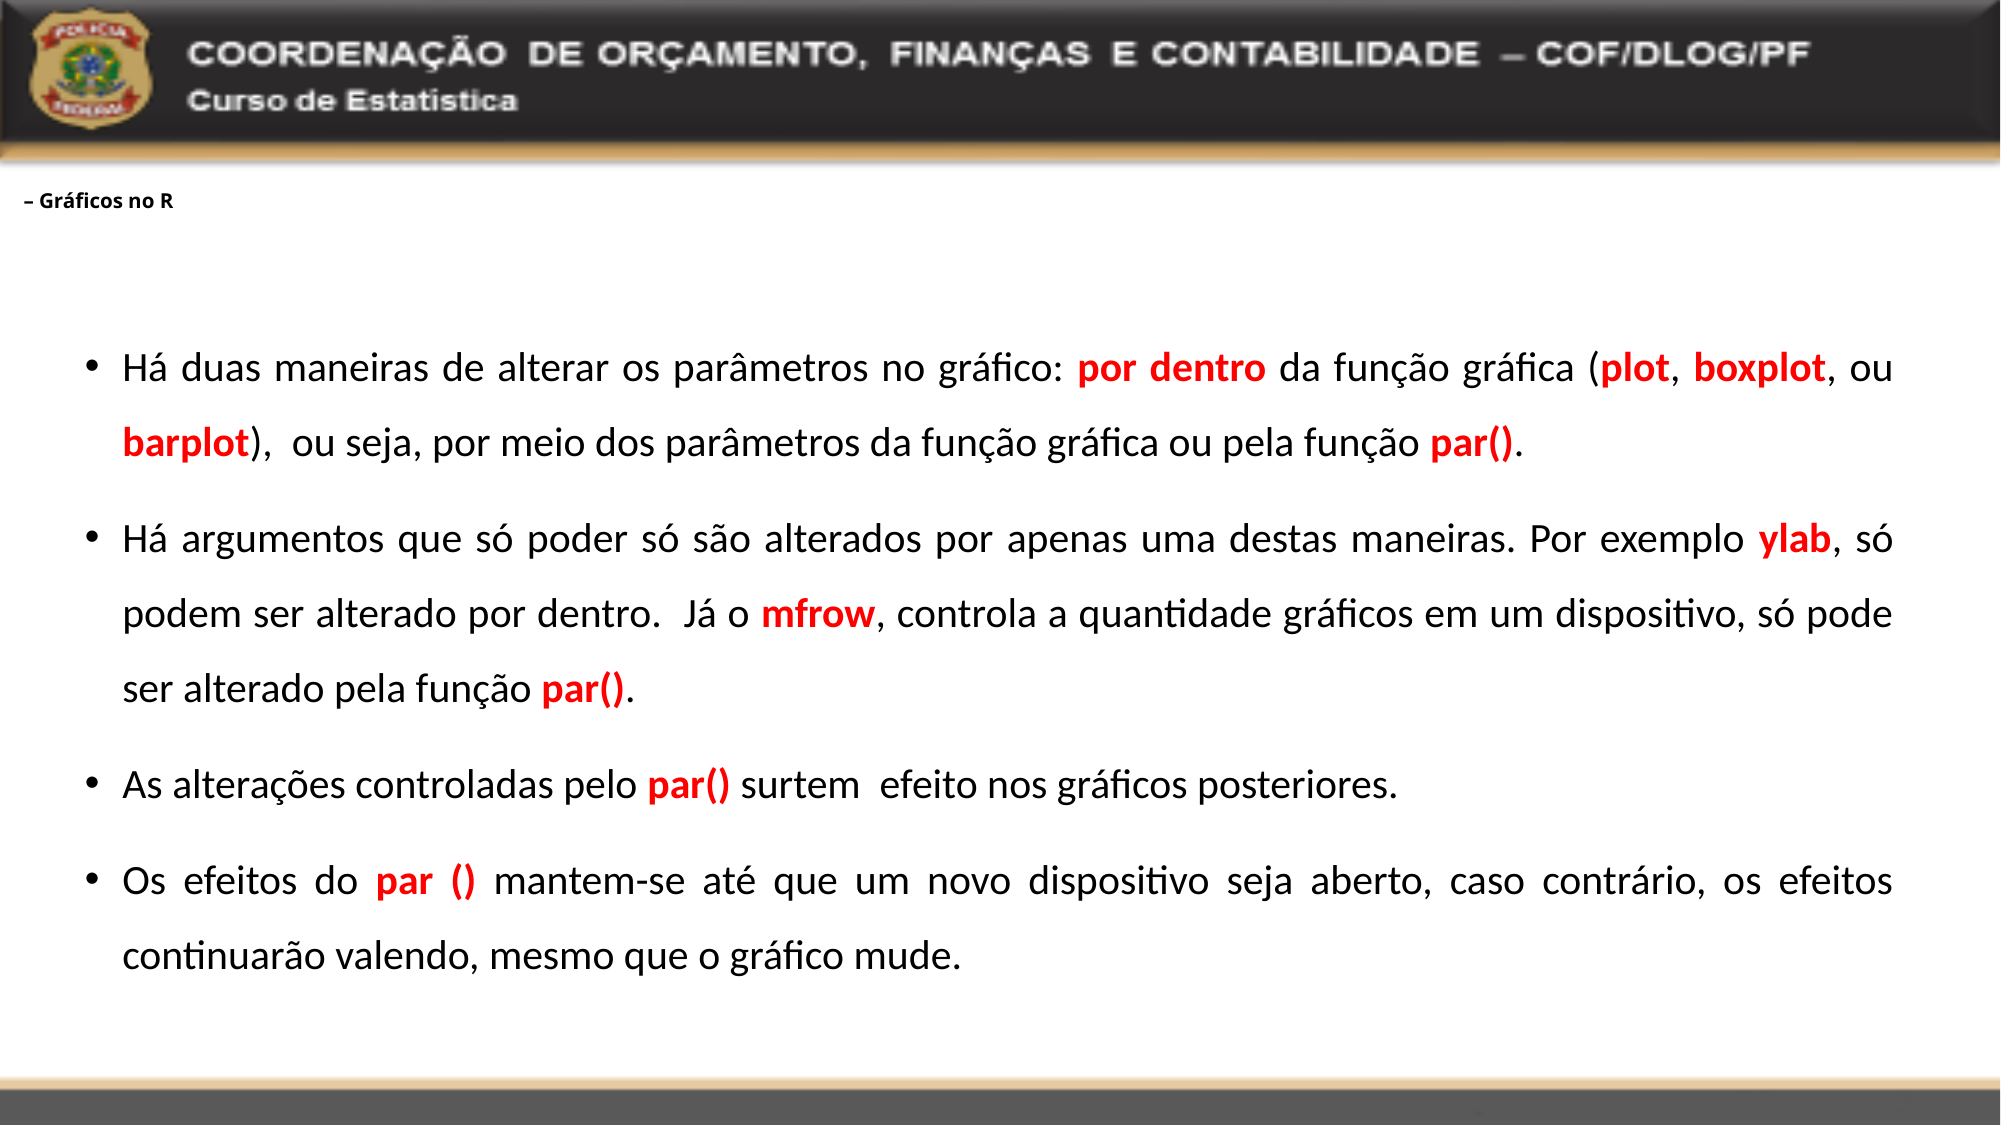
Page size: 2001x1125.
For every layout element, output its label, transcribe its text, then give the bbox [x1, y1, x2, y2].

text_box Há duas maneiras de alterar os parâmetros no gráfico: por dentro da função gráfica (plot, boxplot, ou barplot), ou seja, por meio dos parâmetros da função gráfica ou pela função par(). Há argumentos que só poder só são alterados por apenas uma destas maneiras. Por exemplo ylab, só podem ser alterado por dentro. Já o mfrow, controla a quantidade gráficos em um dispositivo, só pode ser alterado pela função par(). As alterações controladas pelo par() surtem efeito nos gráficos posteriores. Os efeitos do par () mantem-se até que um novo dispositivo seja aberto, caso contrário, os efeitos continuarão valendo, mesmo que o gráfico mude. [69, 307, 1909, 1082]
list [138, 307, 1931, 1107]
picture [0, 0, 2001, 1125]
title – Gráficos no R [0, 167, 1725, 223]
